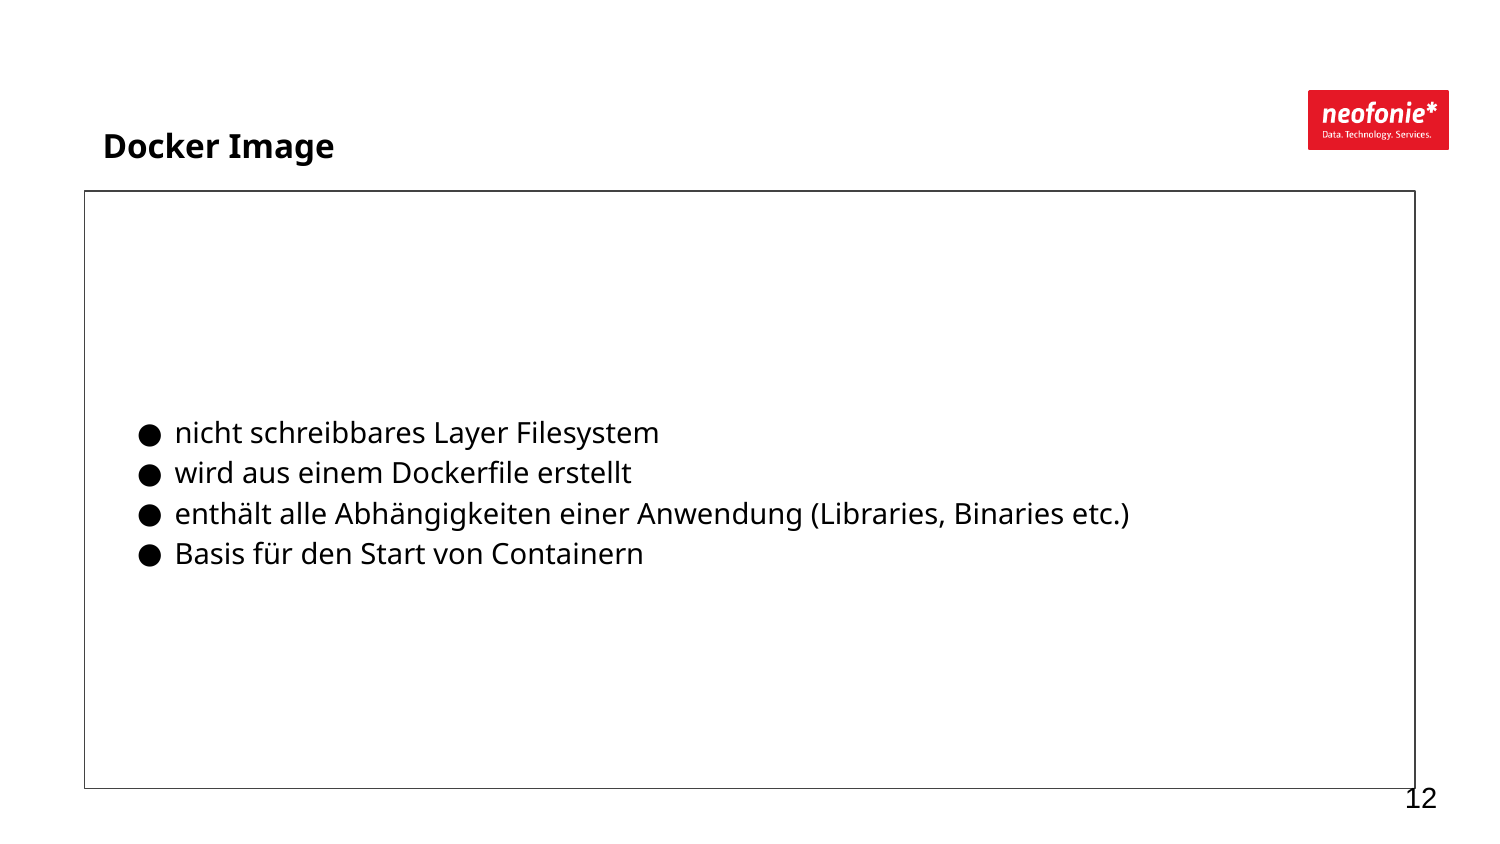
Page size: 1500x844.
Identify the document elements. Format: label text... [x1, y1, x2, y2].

picture [1308, 90, 1449, 150]
slide_number ‹#› [1389, 764, 1480, 830]
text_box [84, 112, 1416, 789]
